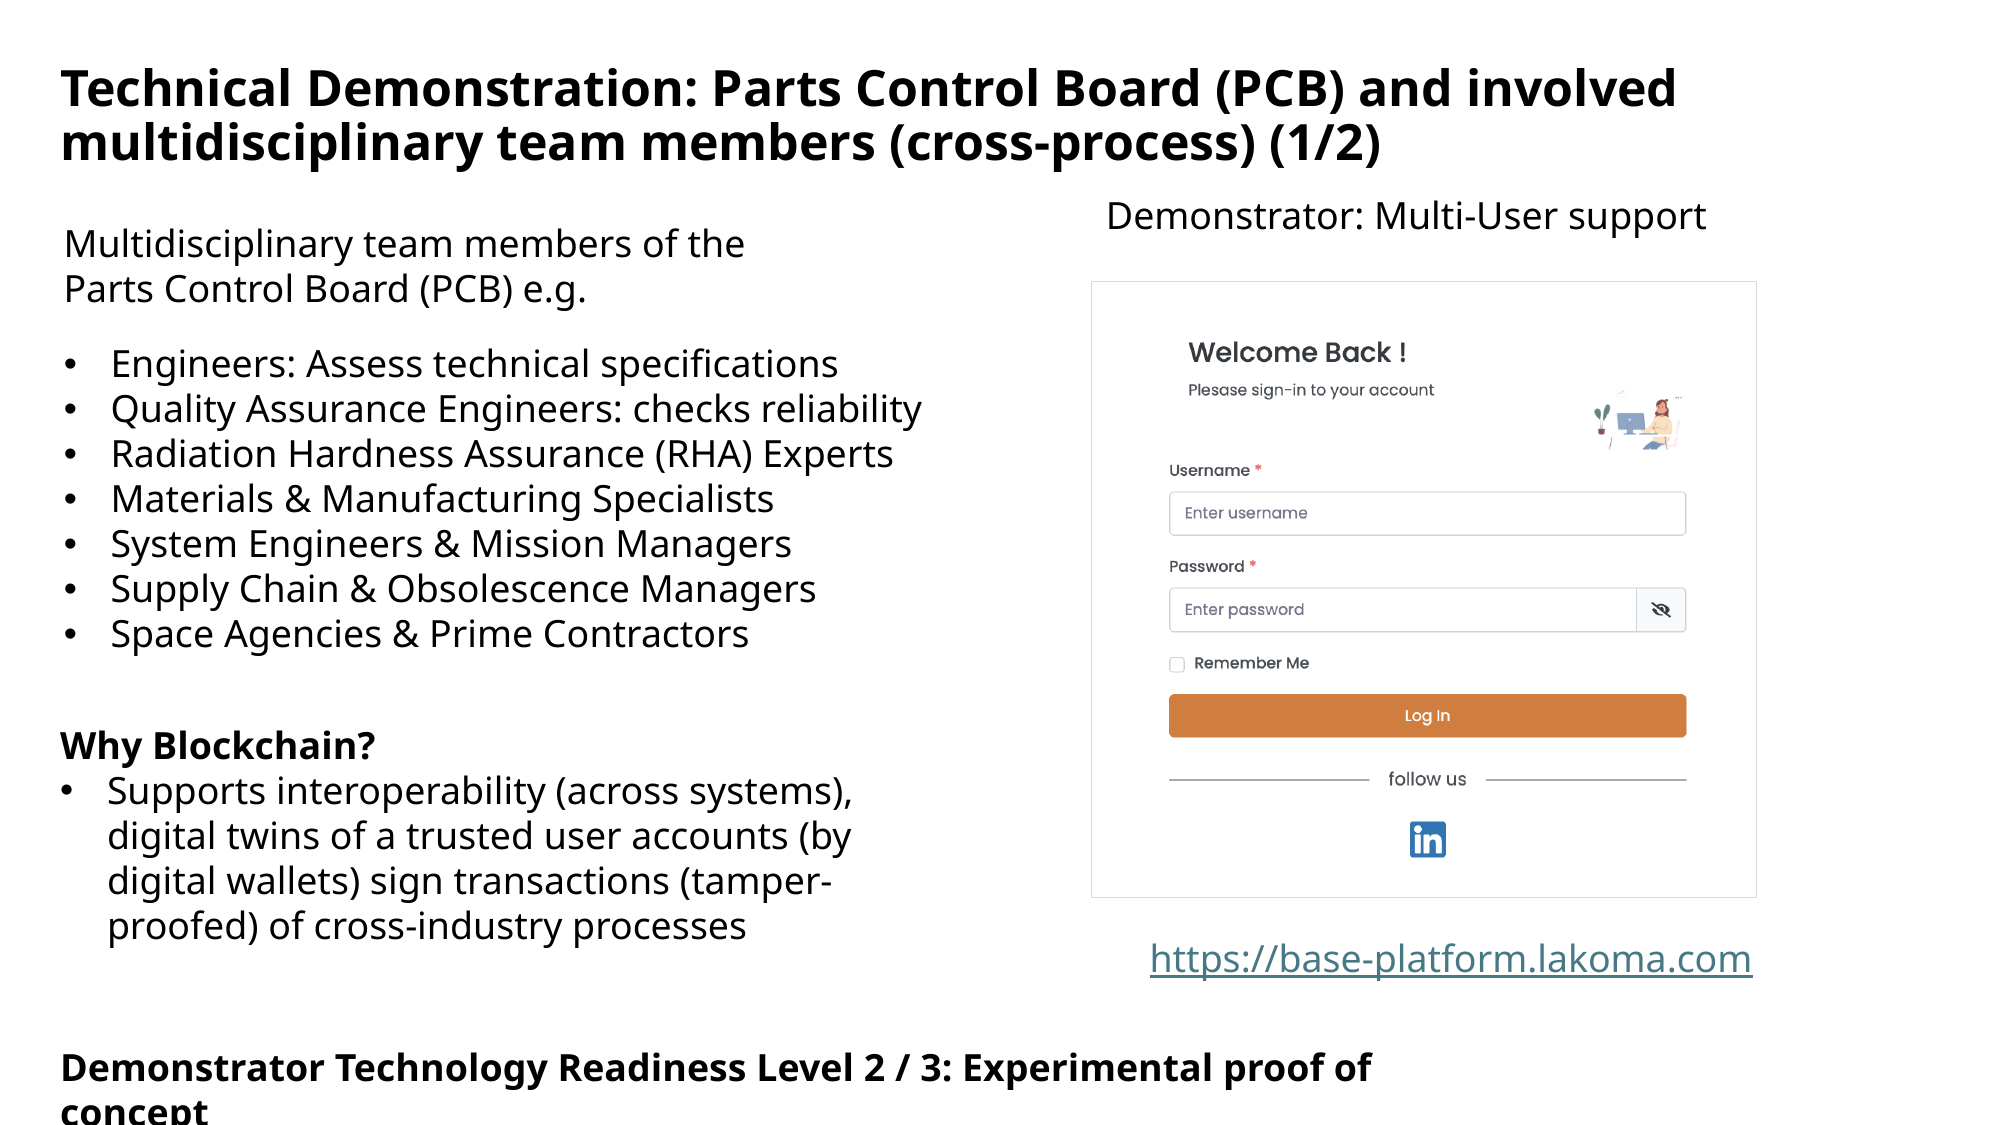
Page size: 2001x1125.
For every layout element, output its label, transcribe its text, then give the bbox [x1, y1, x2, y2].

text_box Engineers: Assess technical specifications Quality Assurance Engineers: checks reliability Radiation Hardness Assurance (RHA) Experts Materials & Manufacturing Specialists System Engineers & Mission Managers Supply Chain & Obsolescence Managers Space Agencies & Prime Contractors [48, 333, 1049, 663]
text_box https://base-platform.lakoma.com [1134, 927, 2000, 994]
picture [1090, 280, 1757, 898]
text_box Demonstrator: Multi-User support [1091, 184, 1885, 245]
text_box Demonstrator Technology Readiness Level 2 / 3: Experimental proof of concept [45, 1036, 1468, 1125]
text_box Multidisciplinary team members of the Parts Control Board (PCB) e.g. [48, 212, 843, 318]
text_box Why Blockchain? Supports interoperability (across systems), digital twins of a trusted user accounts (by digital wallets) sign transactions (tamper-proofed) of cross-industry processes [45, 714, 883, 955]
title Technical Demonstration: Parts Control Board (PCB) and involved multidisciplinary team members (cross-process) (1/2) [45, 15, 1911, 219]
